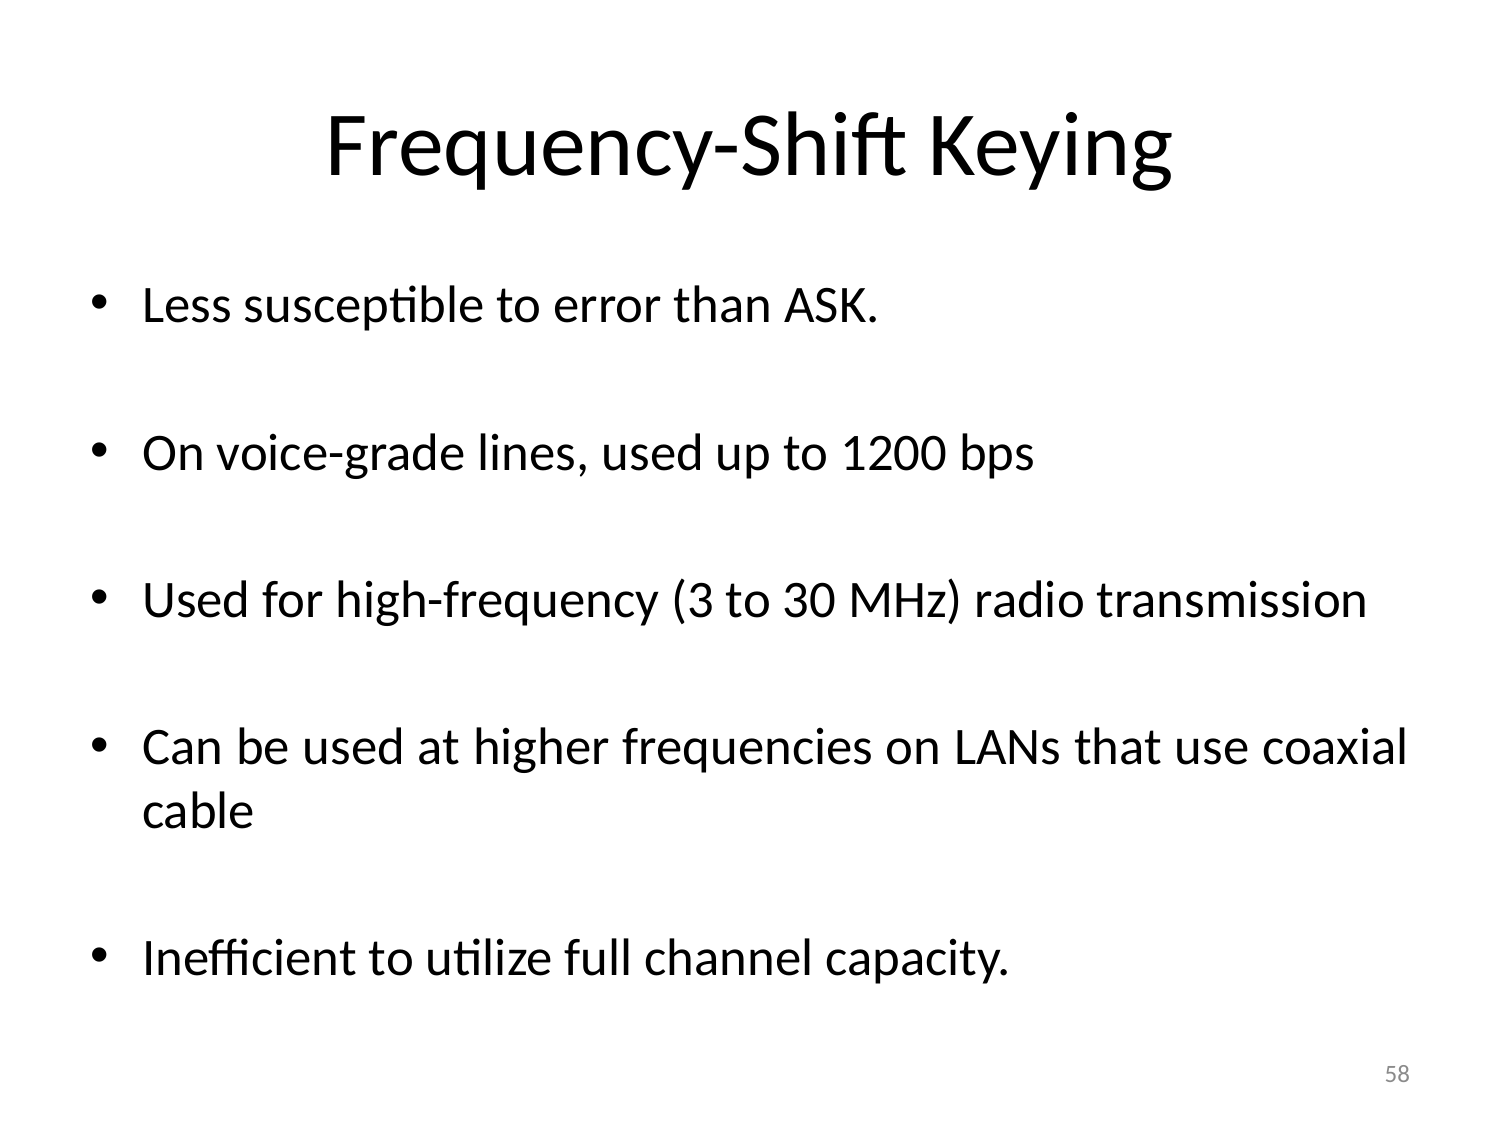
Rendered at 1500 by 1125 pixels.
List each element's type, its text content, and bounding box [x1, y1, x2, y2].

slide_number 58 [1074, 1042, 1425, 1103]
title Frequency-Shift Keying [75, 45, 1425, 233]
list Less susceptible to error than ASK. On voice-grade lines, used up to 1200 bps Used for high-frequency (3 to 30 MHz) radio transmission Can be used at higher frequencies on LANs that use coaxial cable Inefficient to utilize full channel capacity. [75, 262, 1425, 1005]
